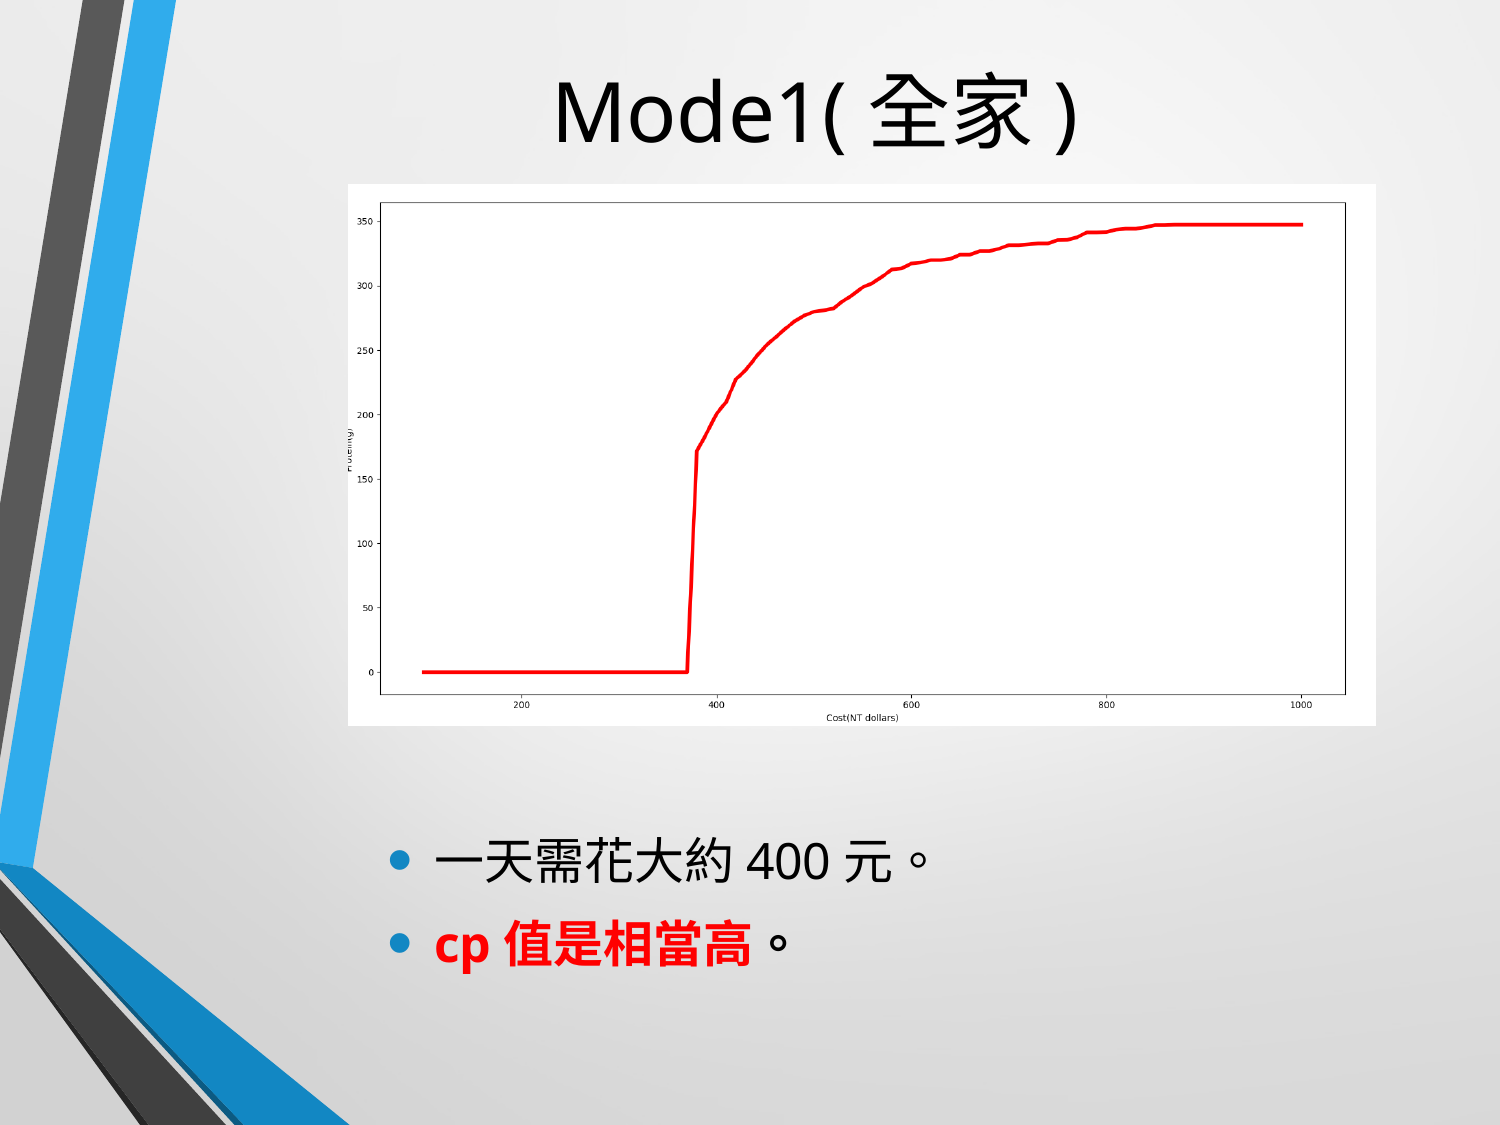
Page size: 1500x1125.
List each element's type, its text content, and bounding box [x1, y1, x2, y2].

title Mode1(全家) [301, 2, 1329, 216]
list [348, 184, 1377, 726]
text_box 一天需花大約400元。 cp值是相當高。 [372, 674, 1500, 1125]
